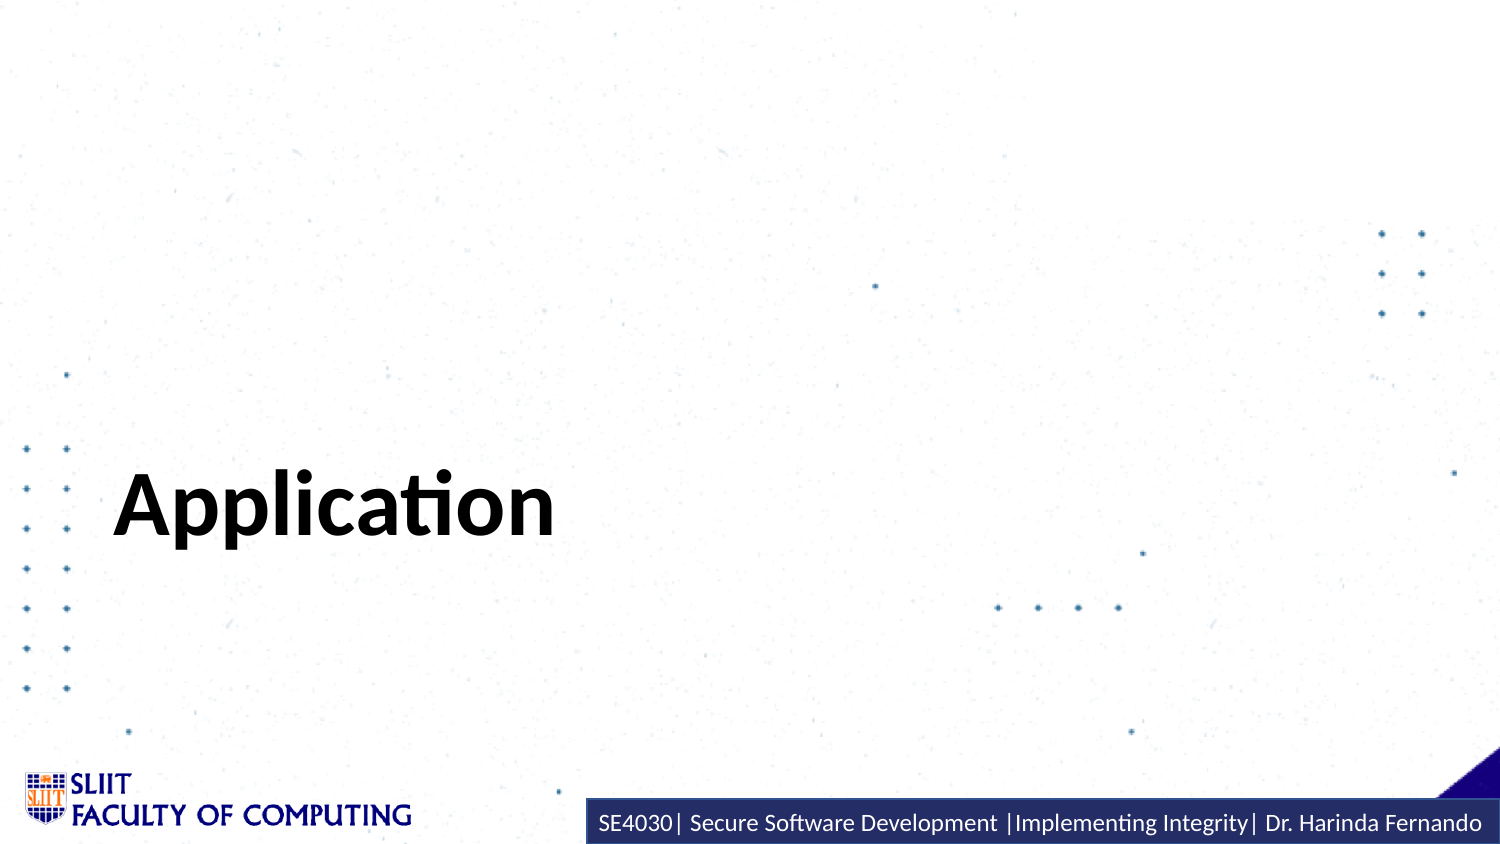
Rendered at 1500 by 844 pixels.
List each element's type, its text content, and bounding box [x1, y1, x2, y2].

picture [0, 0, 1500, 844]
title Application [102, 210, 1397, 562]
